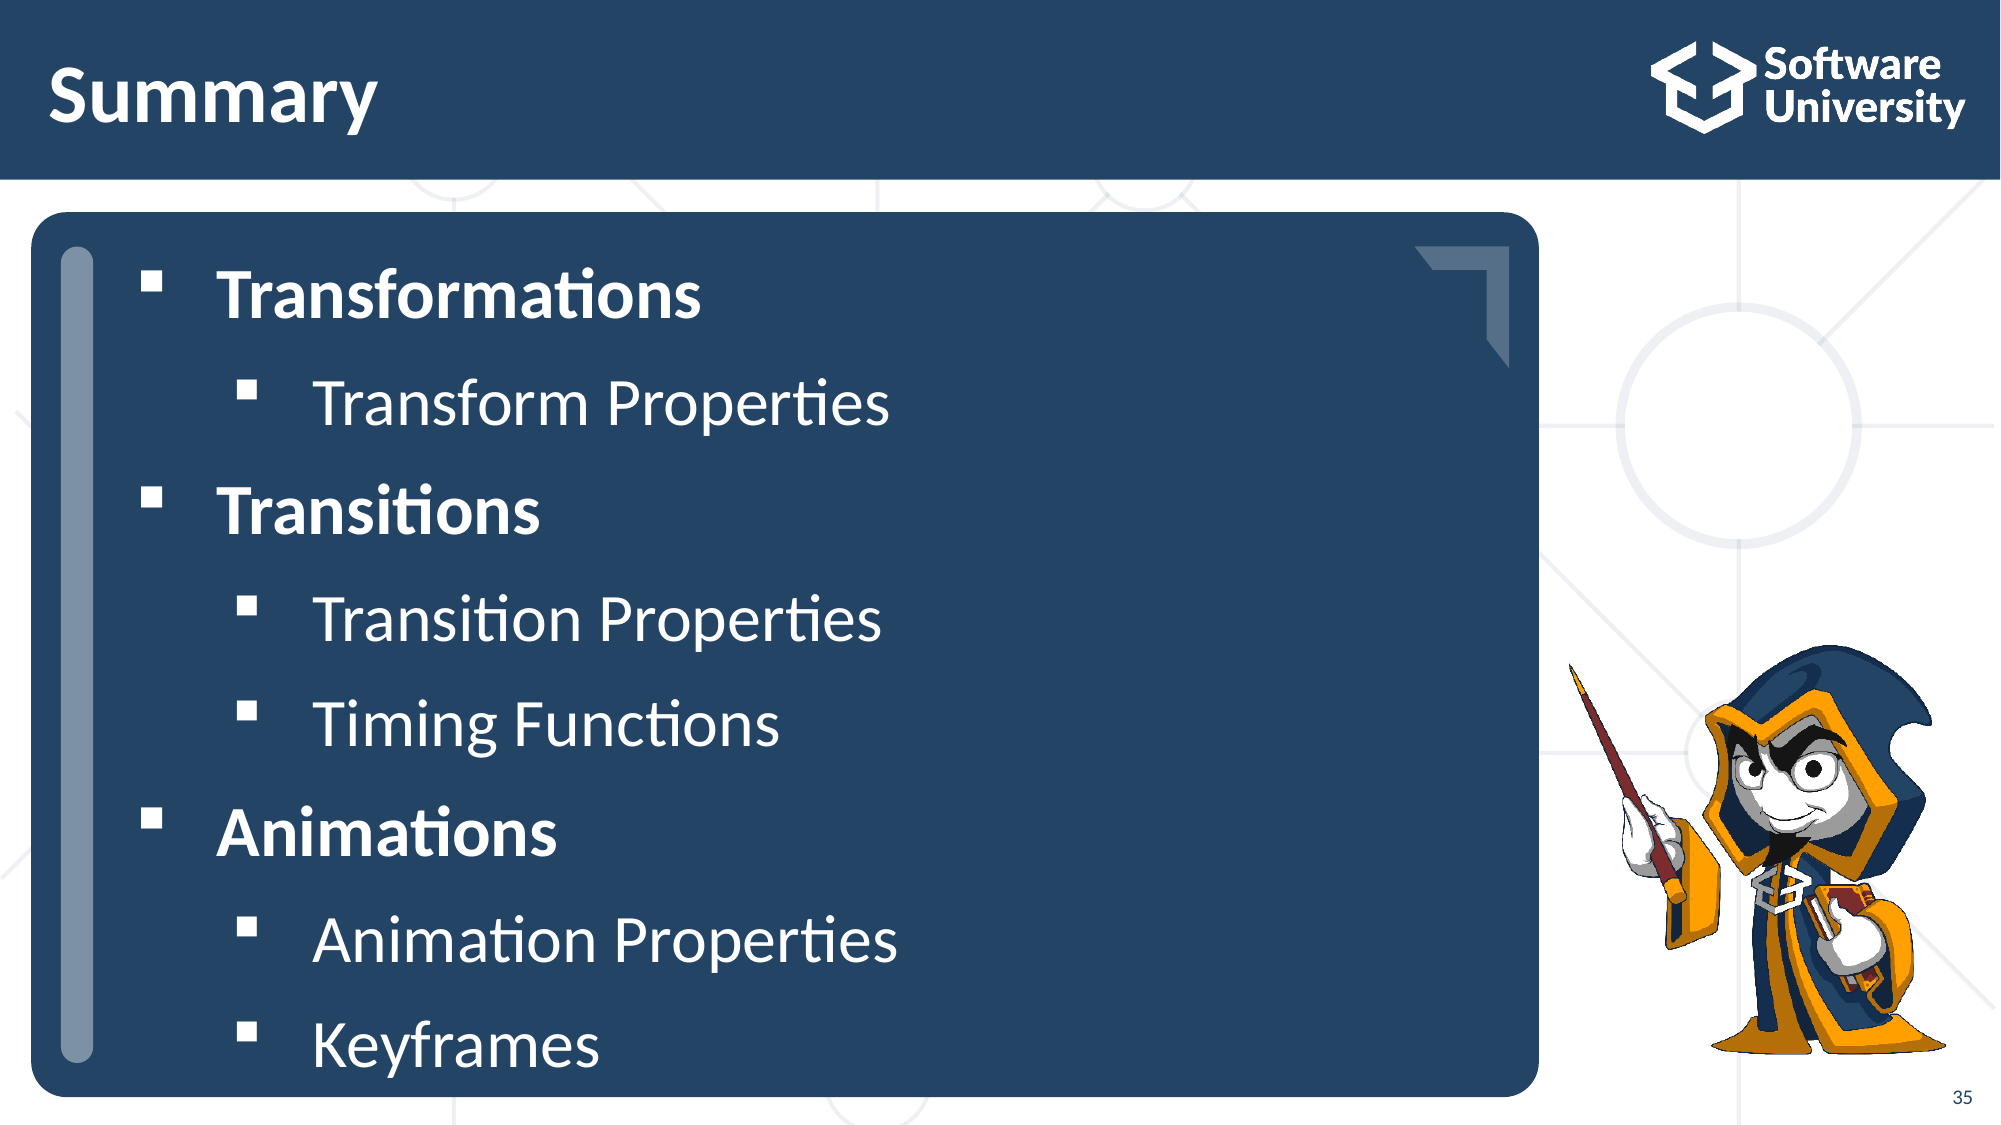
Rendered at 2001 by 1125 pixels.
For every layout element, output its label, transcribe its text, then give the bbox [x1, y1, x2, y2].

slide_number 35 [1927, 1067, 1989, 1117]
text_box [30, 211, 1540, 1098]
picture [1566, 643, 1947, 1055]
title Summary [31, 16, 1625, 162]
picture [1651, 41, 1966, 134]
